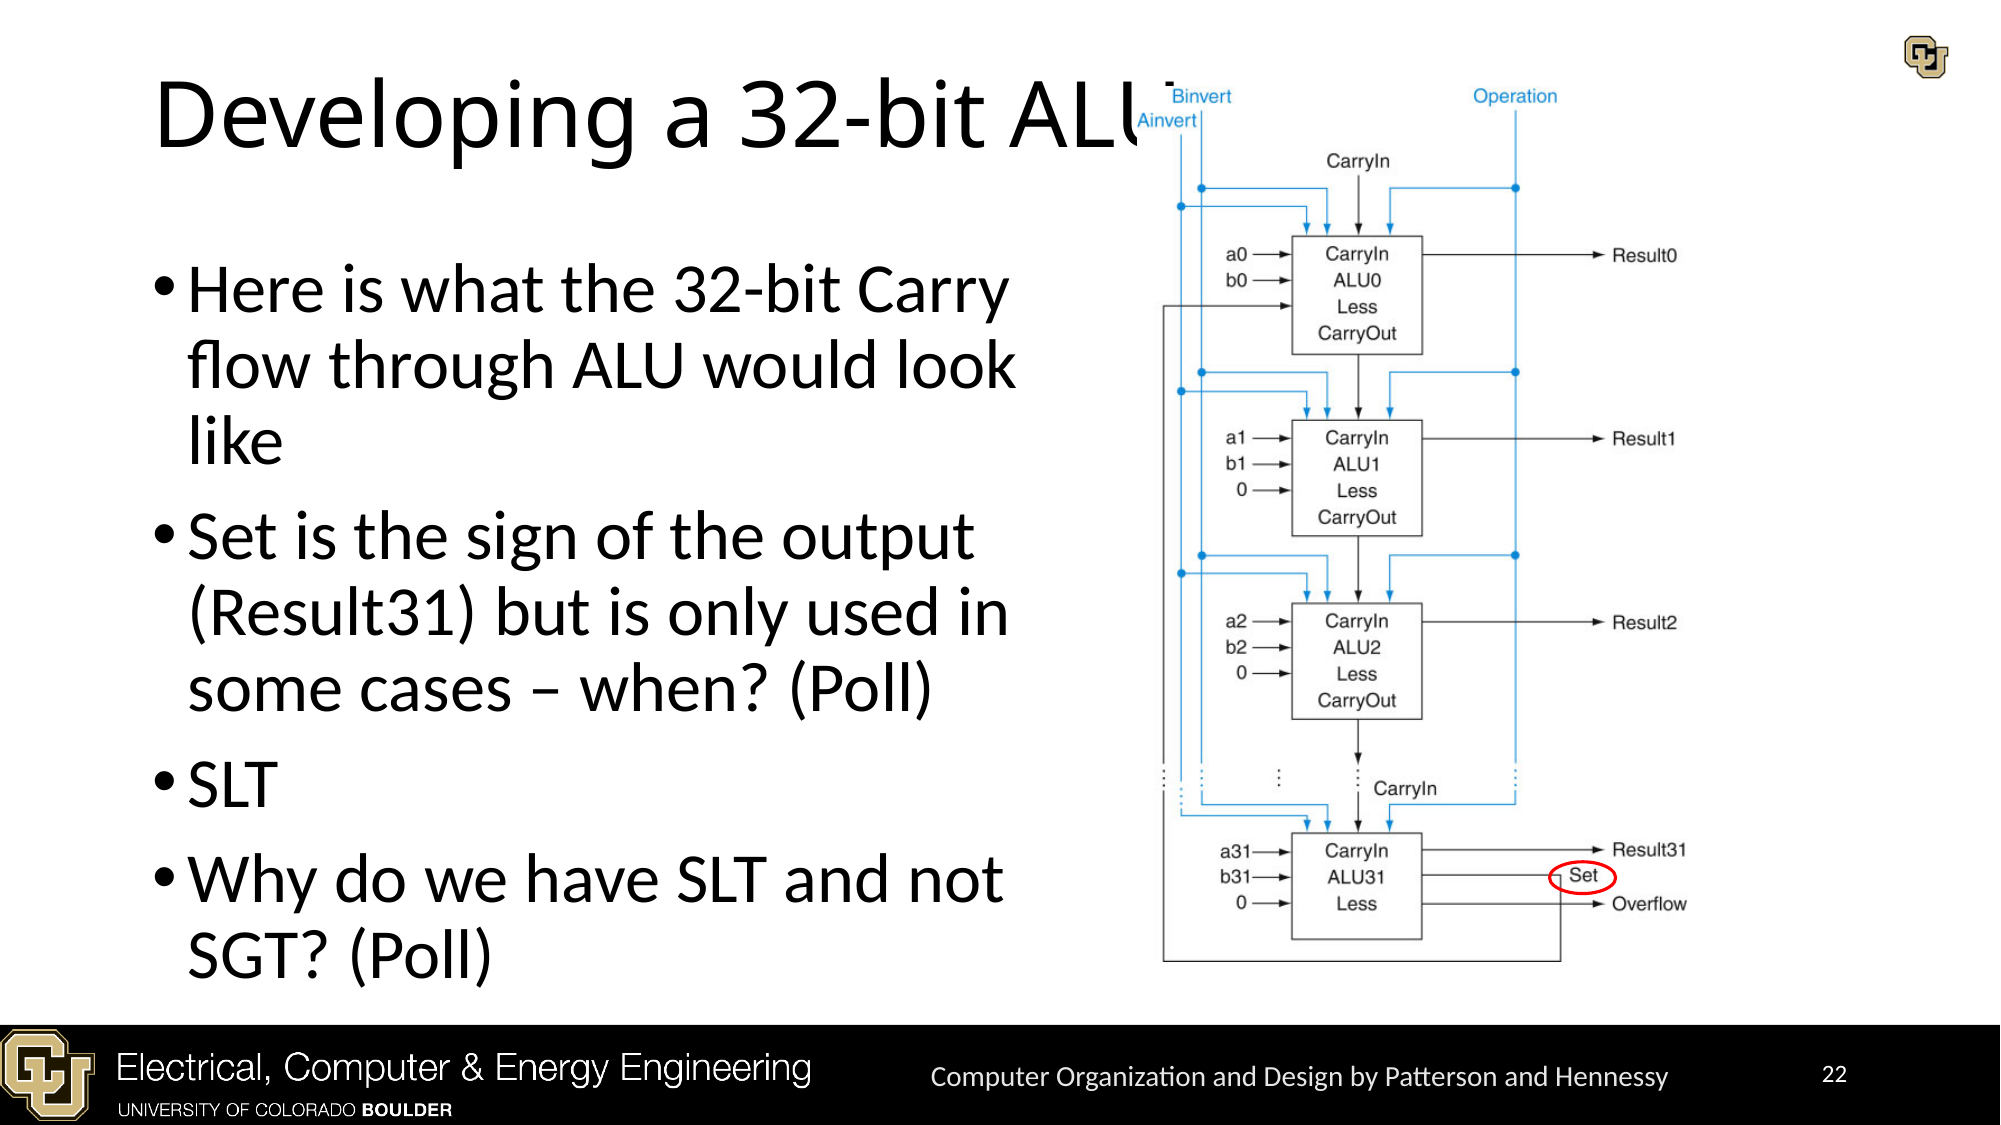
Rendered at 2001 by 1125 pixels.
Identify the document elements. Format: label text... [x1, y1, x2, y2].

list Here is what the 32-bit Carry flow through ALU would look like Set is the sign of the output (Result31) but is only used in some cases – when? (Poll) SLT Why do we have SLT and not SGT? (Poll) [137, 243, 1114, 1003]
footer Computer Organization and Design by Patterson and Hennessy [0, 1024, 2000, 1125]
picture [1137, 86, 1688, 962]
picture [0, 1029, 810, 1121]
title Developing a 32-bit ALU [137, 8, 1863, 227]
picture [1899, 32, 1958, 87]
slide_number 22 [1412, 1042, 1863, 1103]
